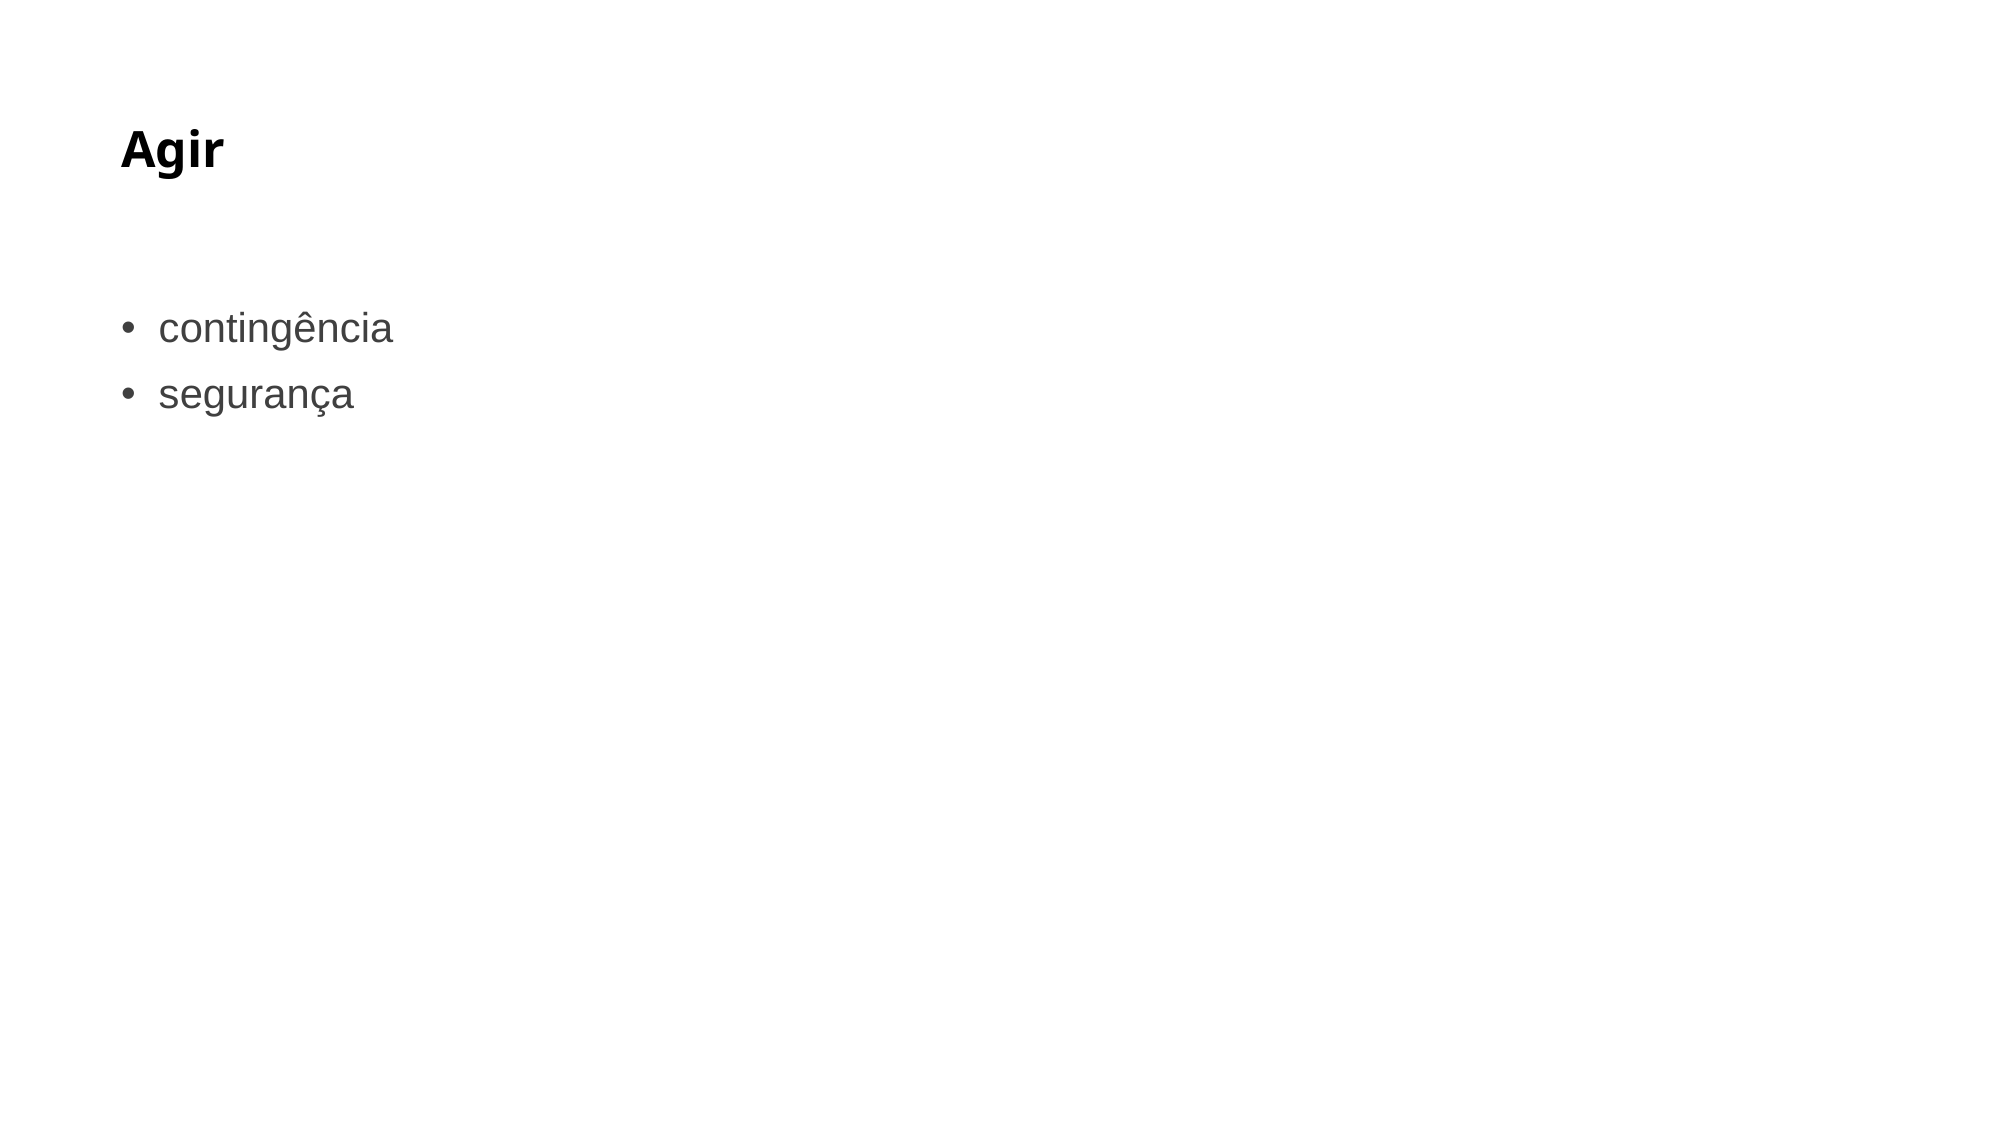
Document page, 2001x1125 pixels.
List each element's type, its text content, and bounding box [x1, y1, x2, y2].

title Agir [106, 42, 1832, 260]
list contingência segurança [106, 299, 1832, 1014]
